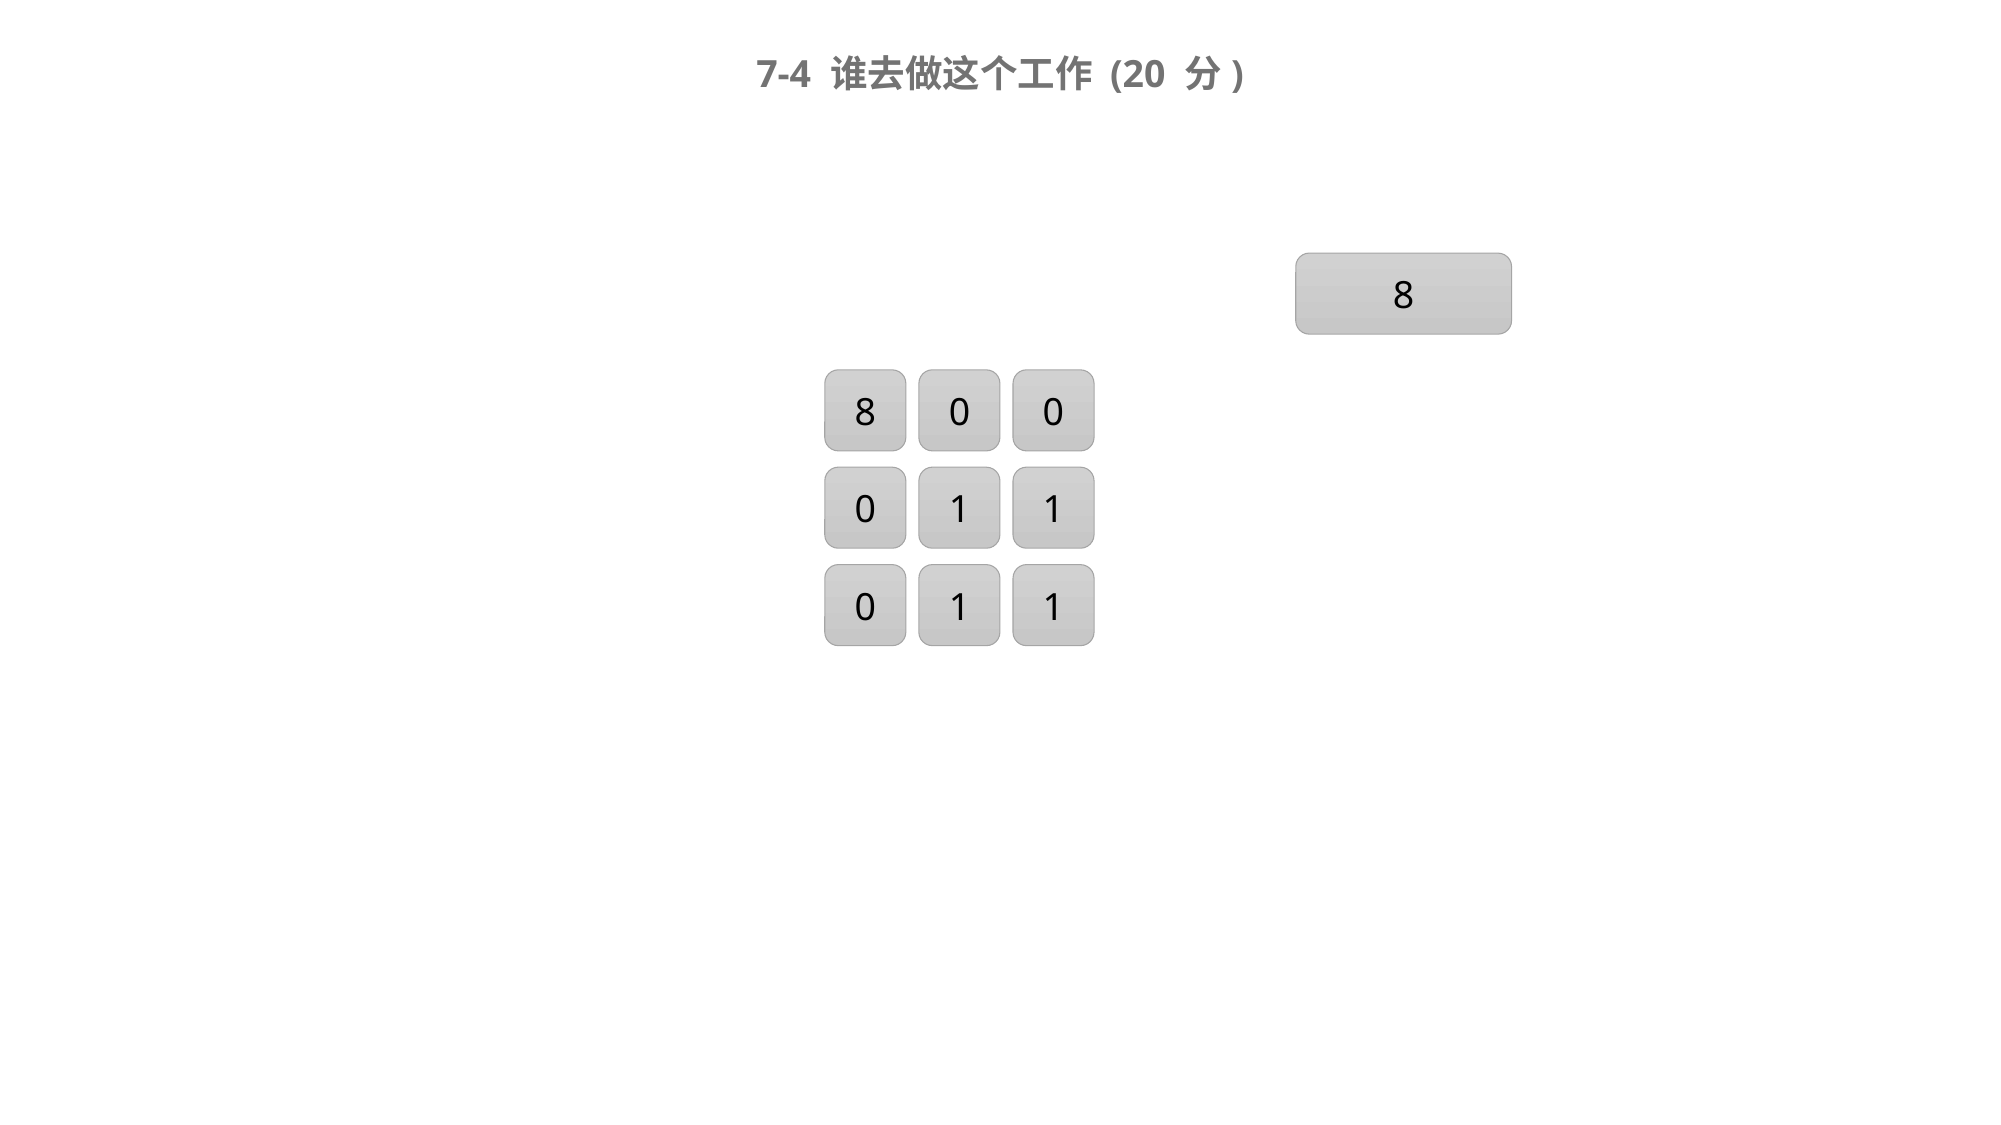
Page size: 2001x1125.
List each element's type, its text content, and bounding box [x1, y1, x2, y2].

text_box 0 [824, 564, 907, 647]
text_box 8 [1295, 252, 1513, 335]
text_box 0 [918, 369, 1001, 452]
text_box 1 [1012, 564, 1095, 647]
text_box 1 [1012, 466, 1095, 549]
text_box 1 [918, 466, 1001, 549]
text_box 0 [1012, 369, 1095, 452]
text_box 8 [824, 369, 907, 452]
text_box 0 [824, 466, 907, 549]
text_box 7-4 谁去做这个工作 (20 分) [663, 43, 1337, 103]
text_box 1 [918, 564, 1001, 647]
